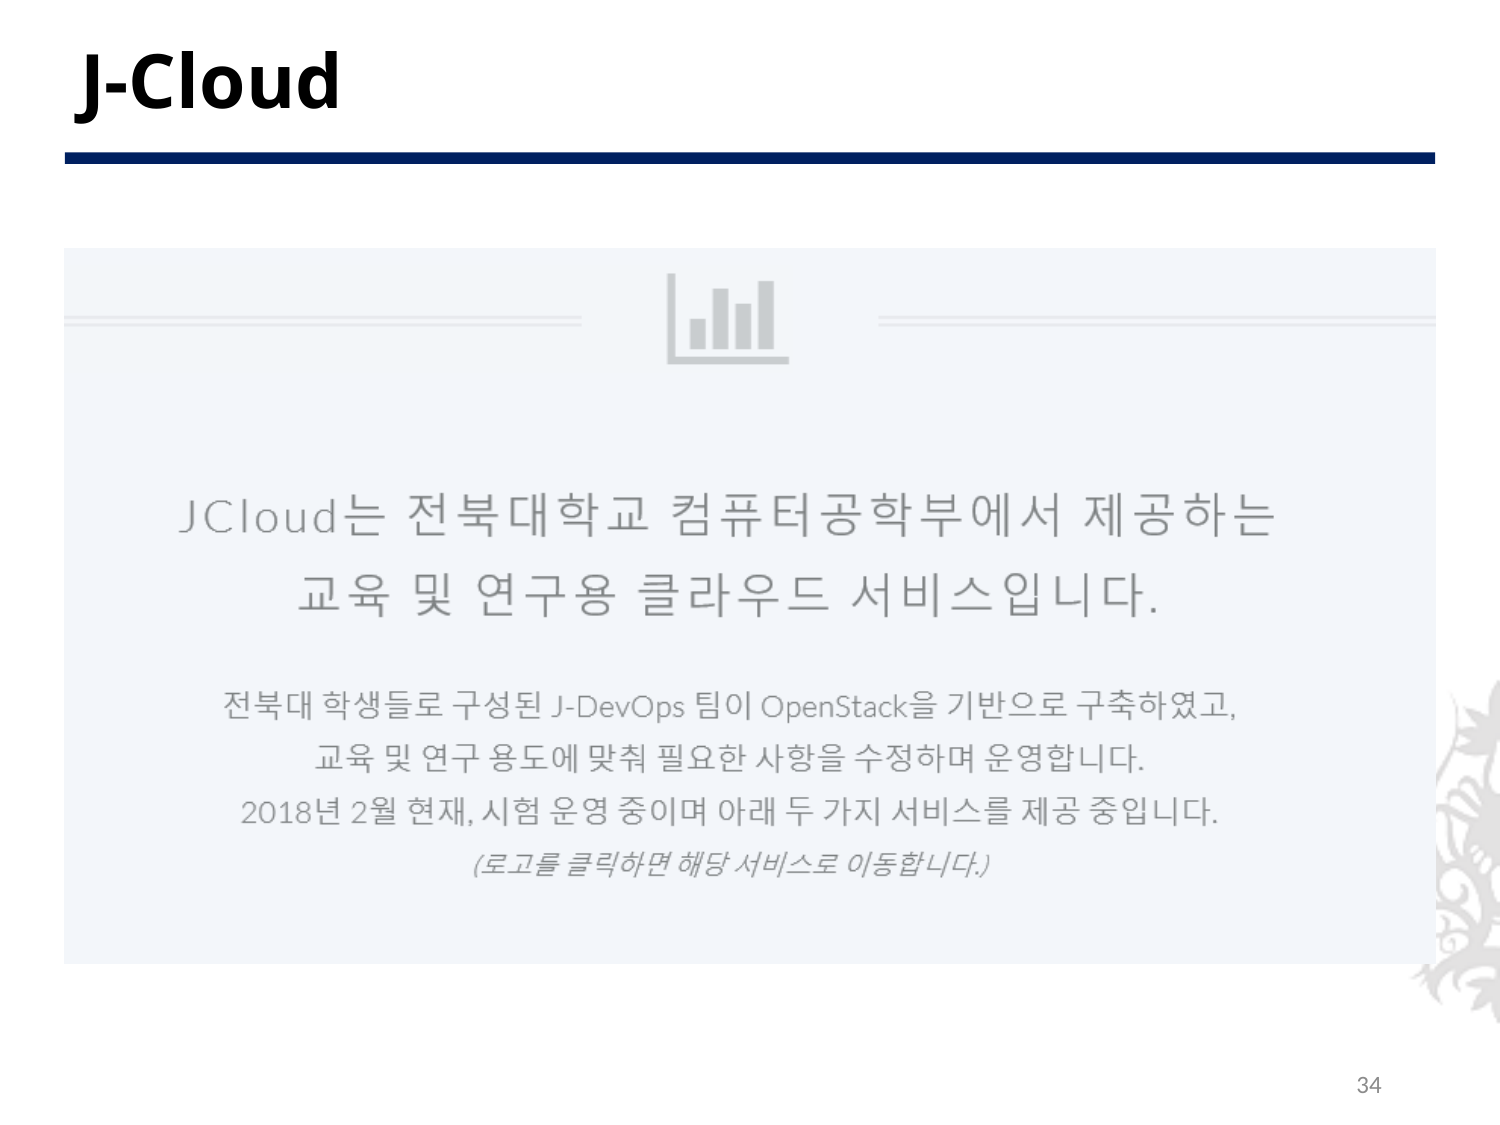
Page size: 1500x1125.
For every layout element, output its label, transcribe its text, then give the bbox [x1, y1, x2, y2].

title J-Cloud [64, 26, 1436, 143]
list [64, 248, 1436, 964]
slide_number 34 [1059, 1057, 1397, 1111]
